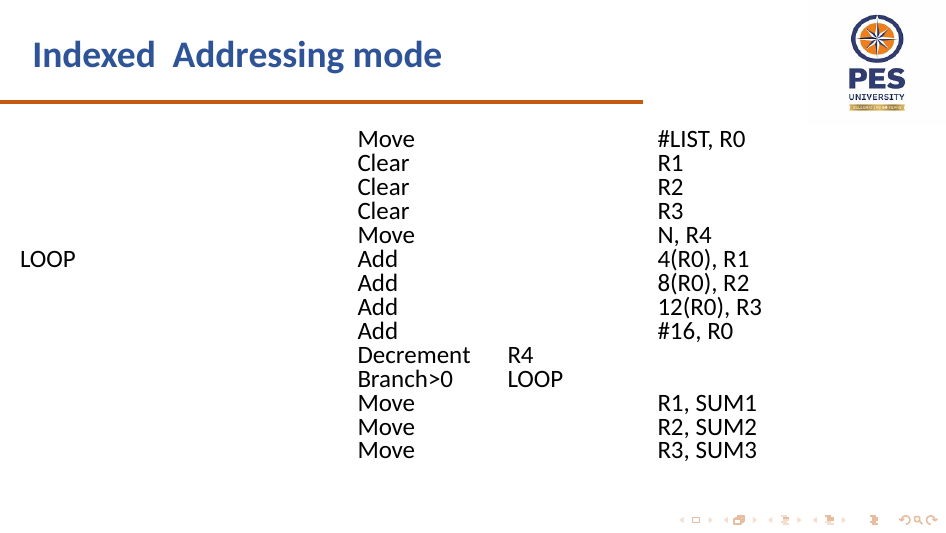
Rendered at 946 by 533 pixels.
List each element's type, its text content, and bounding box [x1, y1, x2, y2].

title Indexed Addressing mode [30, 28, 770, 119]
text_box Move #LIST, R0 Clear R1 Clear R2 Clear R3 Move N, R4 LOOP Add 4(R0), R1 Add 8(R0), R2 Add 12(R0), R3 Add #16, R0 Decrement R4 Branch>0 LOOP Move R1, SUM1 Move R2, SUM2 Move R3, SUM3 [0, 128, 946, 464]
picture [808, 0, 946, 126]
